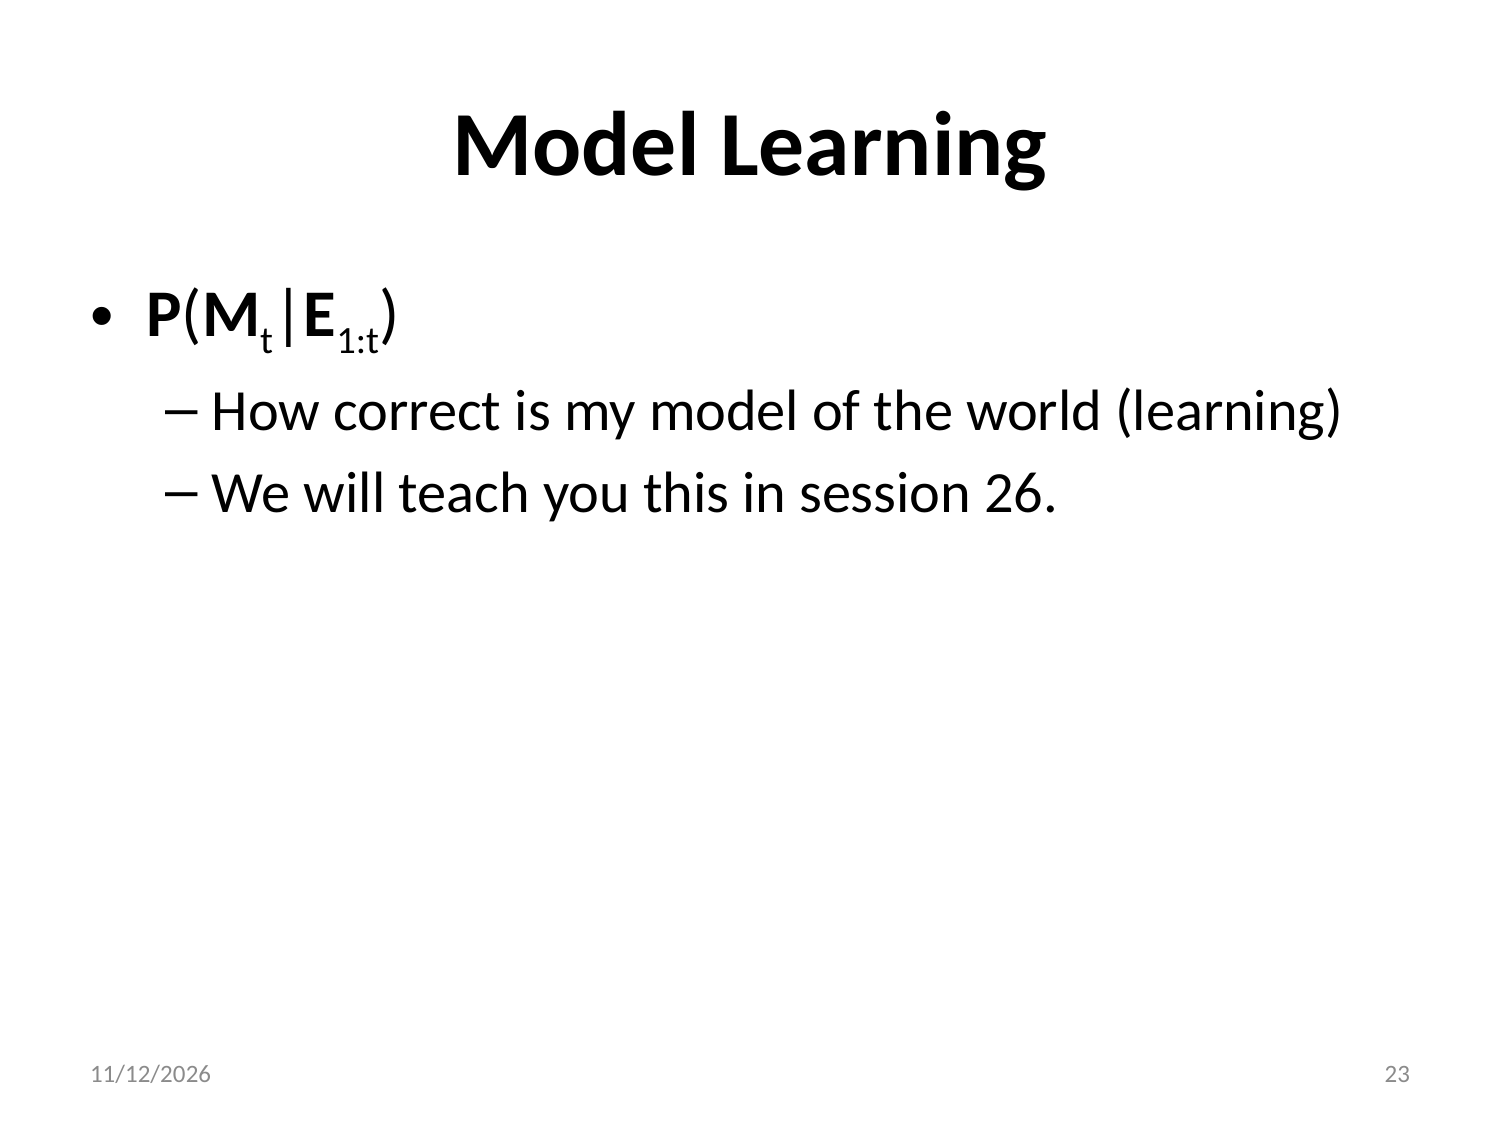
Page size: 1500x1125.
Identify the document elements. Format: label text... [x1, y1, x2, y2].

list P(Mt|E1:t) How correct is my model of the world (learning) We will teach you this in session 26. [75, 262, 1425, 1005]
slide_number 23 [1074, 1042, 1425, 1103]
title Model Learning [75, 45, 1425, 233]
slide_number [75, 1042, 425, 1103]
